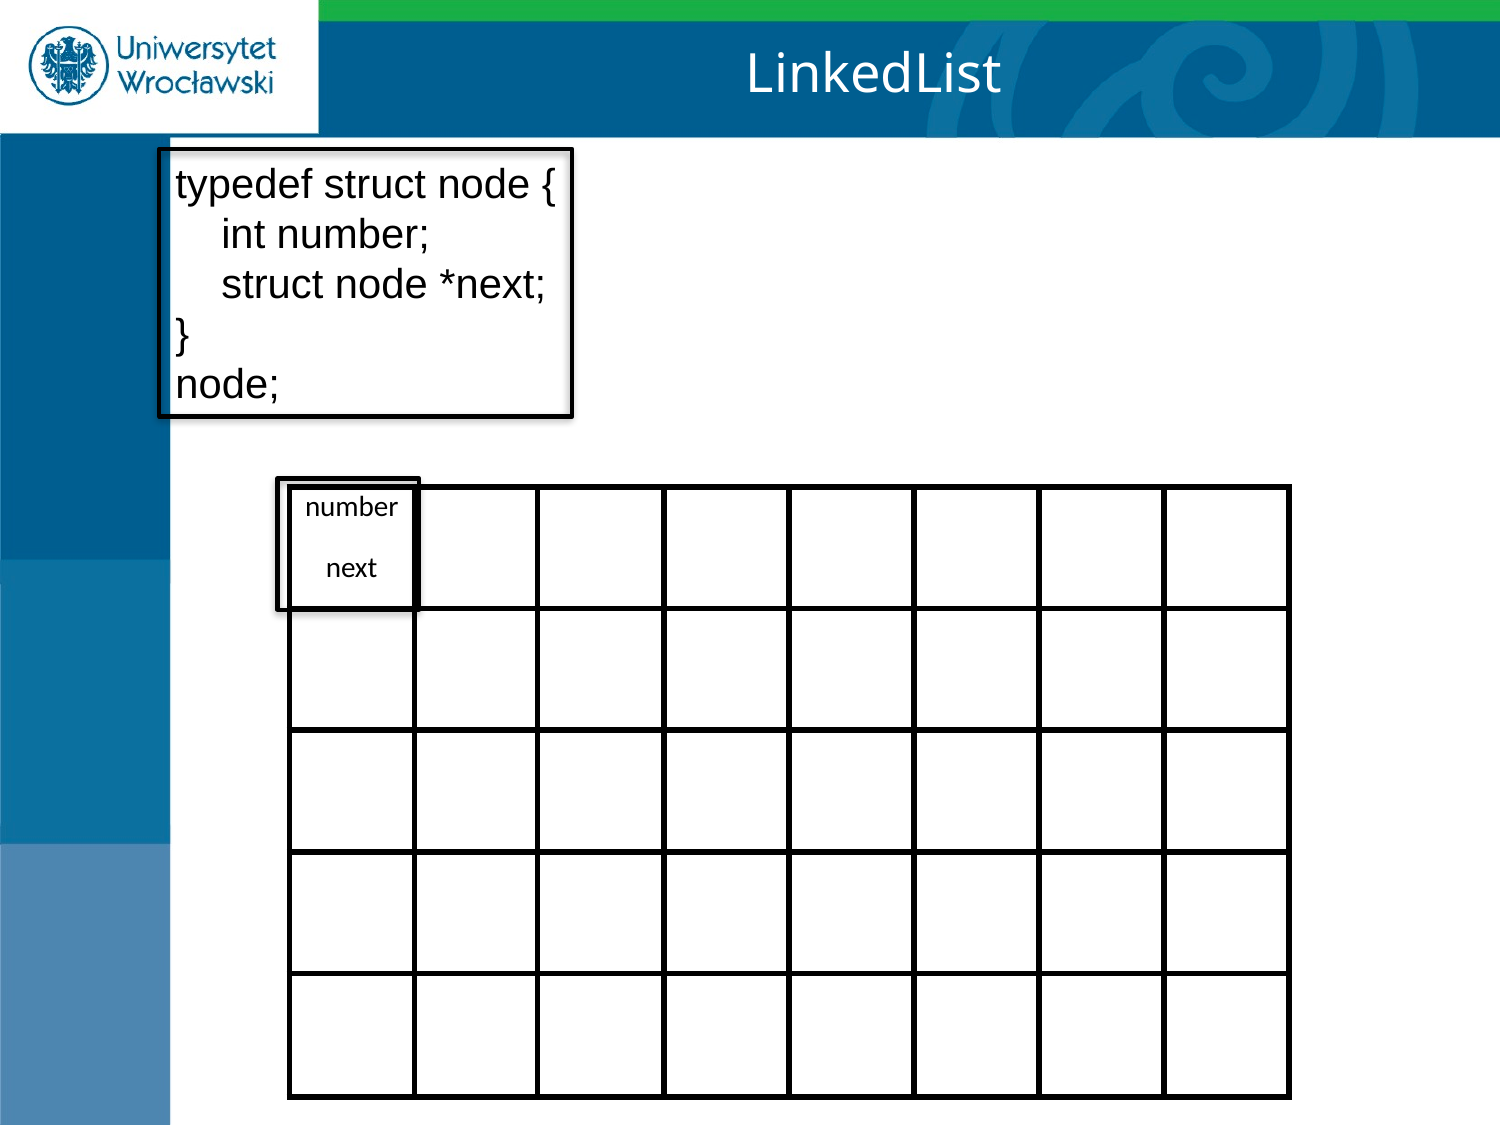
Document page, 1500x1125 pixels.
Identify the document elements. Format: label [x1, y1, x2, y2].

table_cell [1042, 855, 1161, 971]
table_header [420, 490, 535, 548]
text_box [277, 478, 420, 610]
table_cell [917, 855, 1036, 971]
table_cell [917, 611, 1036, 727]
table_cell [292, 855, 412, 971]
table_cell [540, 548, 661, 606]
table_cell [792, 611, 911, 727]
picture [0, 0, 1500, 134]
table_cell [917, 733, 1036, 849]
picture [0, 135, 1500, 1125]
table_cell [792, 733, 911, 849]
table_cell [417, 855, 535, 971]
table_cell [417, 976, 535, 1094]
table_cell [667, 976, 786, 1094]
table_cell [1042, 976, 1161, 1094]
table_cell [1167, 976, 1286, 1094]
table_cell [917, 548, 1036, 606]
table_header [1042, 490, 1161, 548]
table_cell [792, 976, 911, 1094]
table_header [667, 490, 786, 548]
table_cell [1167, 611, 1286, 727]
text_box [324, 30, 1424, 111]
table_cell [667, 611, 786, 727]
table_header [1167, 490, 1286, 548]
table_cell [292, 976, 412, 1094]
table_cell [292, 733, 412, 849]
table_cell [540, 976, 661, 1094]
table_header [917, 490, 1036, 548]
table_header [540, 490, 661, 548]
text_box [159, 148, 573, 417]
table_cell [1167, 548, 1286, 606]
table_cell [1042, 611, 1161, 727]
table_cell [792, 855, 911, 971]
table_cell [1167, 733, 1286, 849]
table_cell [417, 733, 535, 849]
picture [160, 140, 166, 148]
table_cell [417, 611, 535, 727]
table_cell [917, 976, 1036, 1094]
table_cell [1042, 733, 1161, 849]
table_cell [540, 733, 661, 849]
table_cell [667, 548, 786, 606]
table_cell [792, 548, 911, 606]
table_cell [667, 855, 786, 971]
table_cell [292, 611, 412, 727]
table_header [792, 490, 911, 548]
table_cell [1167, 855, 1286, 971]
table_cell [1042, 548, 1161, 606]
table_cell [420, 548, 535, 606]
table_cell [540, 611, 661, 727]
picture [0, 585, 6, 838]
table_cell [667, 733, 786, 849]
table_cell [540, 855, 661, 971]
